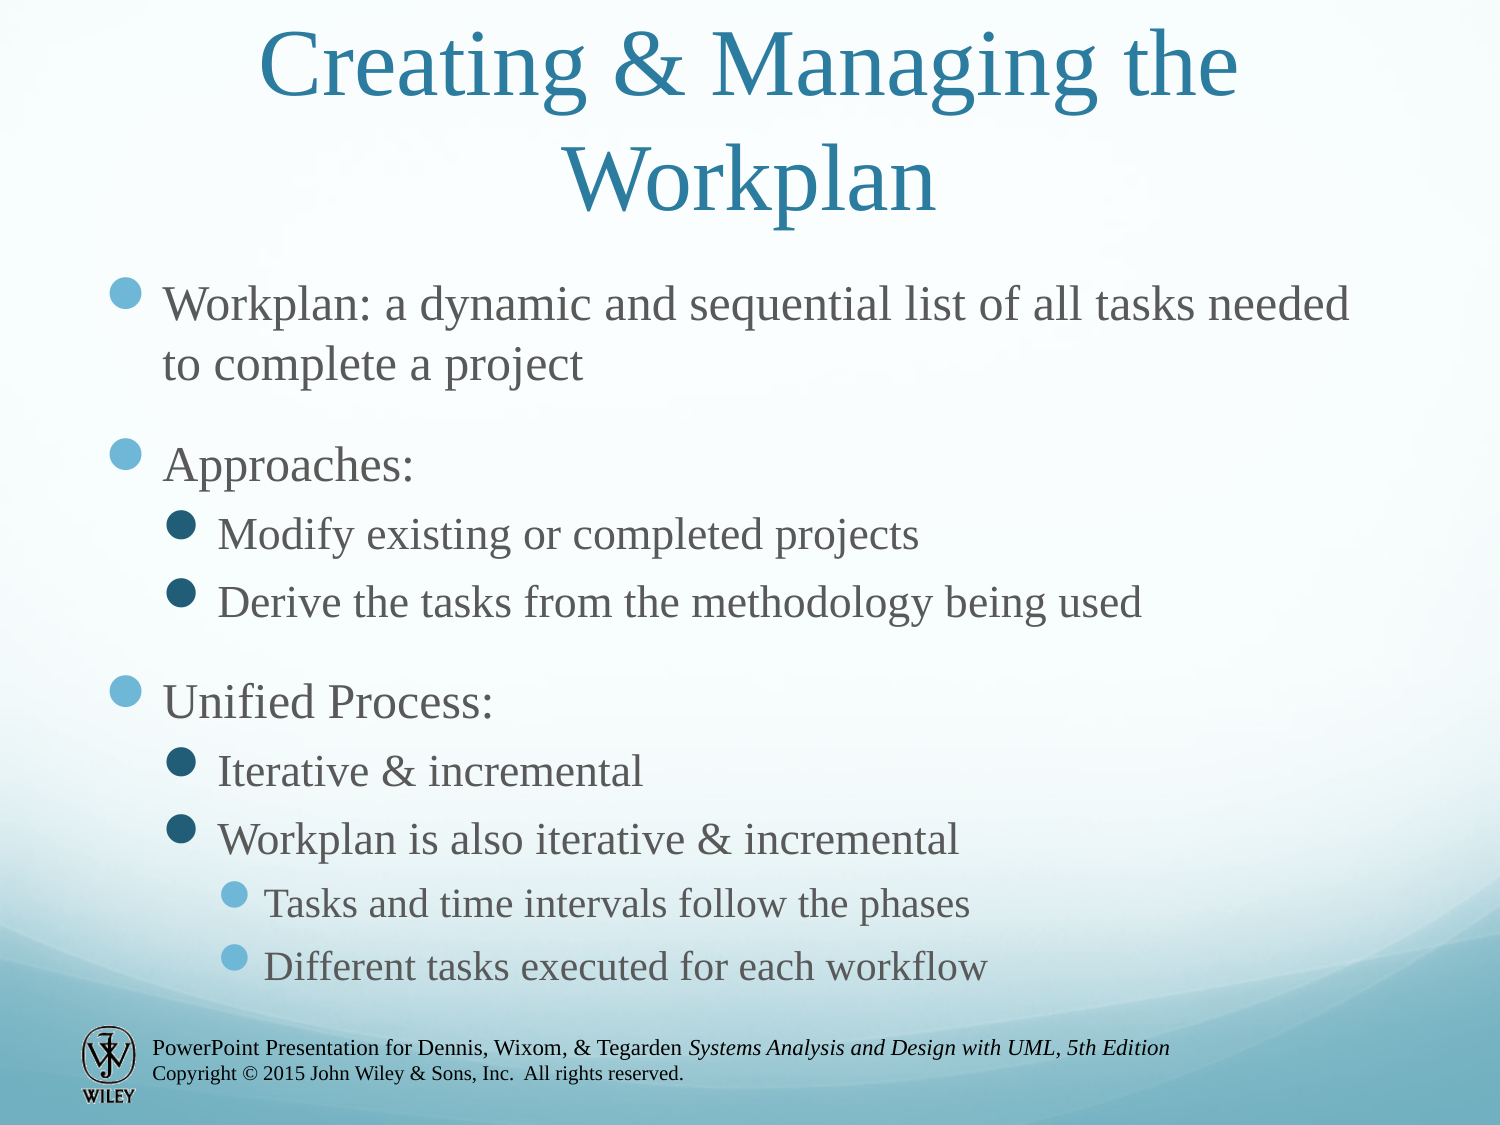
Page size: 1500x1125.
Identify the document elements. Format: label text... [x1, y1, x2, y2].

list Workplan: a dynamic and sequential list of all tasks needed to complete a project Approaches: Modify existing or completed projects Derive the tasks from the methodology being used Unified Process: Iterative & incremental Workplan is also iterative & incremental Tasks and time intervals follow the phases Different tasks executed for each workflow [89, 262, 1410, 1001]
picture [78, 1024, 138, 1105]
title Creating & Managing the Workplan [89, 17, 1410, 238]
